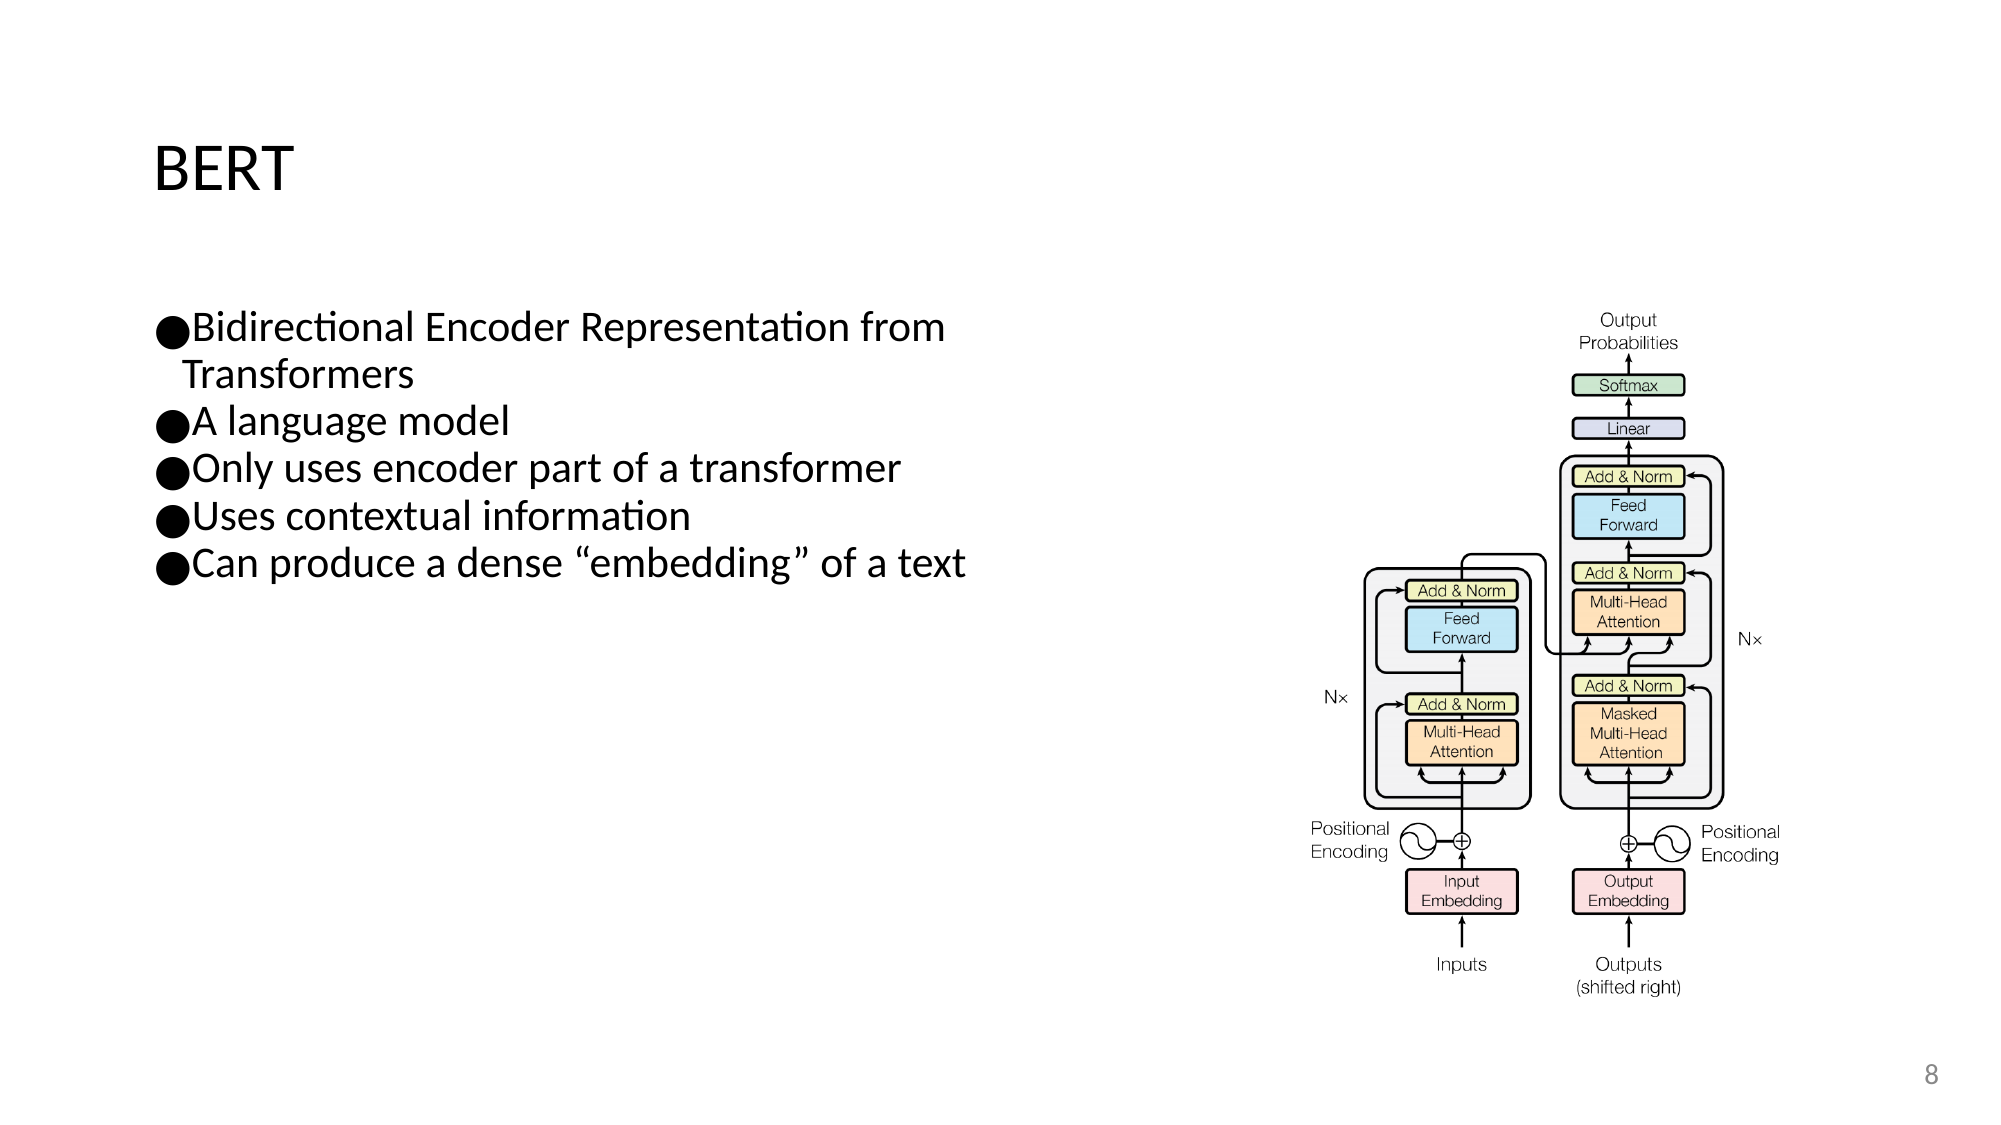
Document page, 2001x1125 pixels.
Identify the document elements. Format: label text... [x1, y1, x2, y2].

list Bidirectional Encoder Representation from Transformers A language model Only uses encoder part of a transformer Uses contextual information Can produce a dense “embedding” of a text [138, 295, 1000, 1094]
slide_number 8 [1504, 1042, 1955, 1103]
title BERT [138, 60, 1864, 278]
picture [1304, 295, 1788, 1013]
